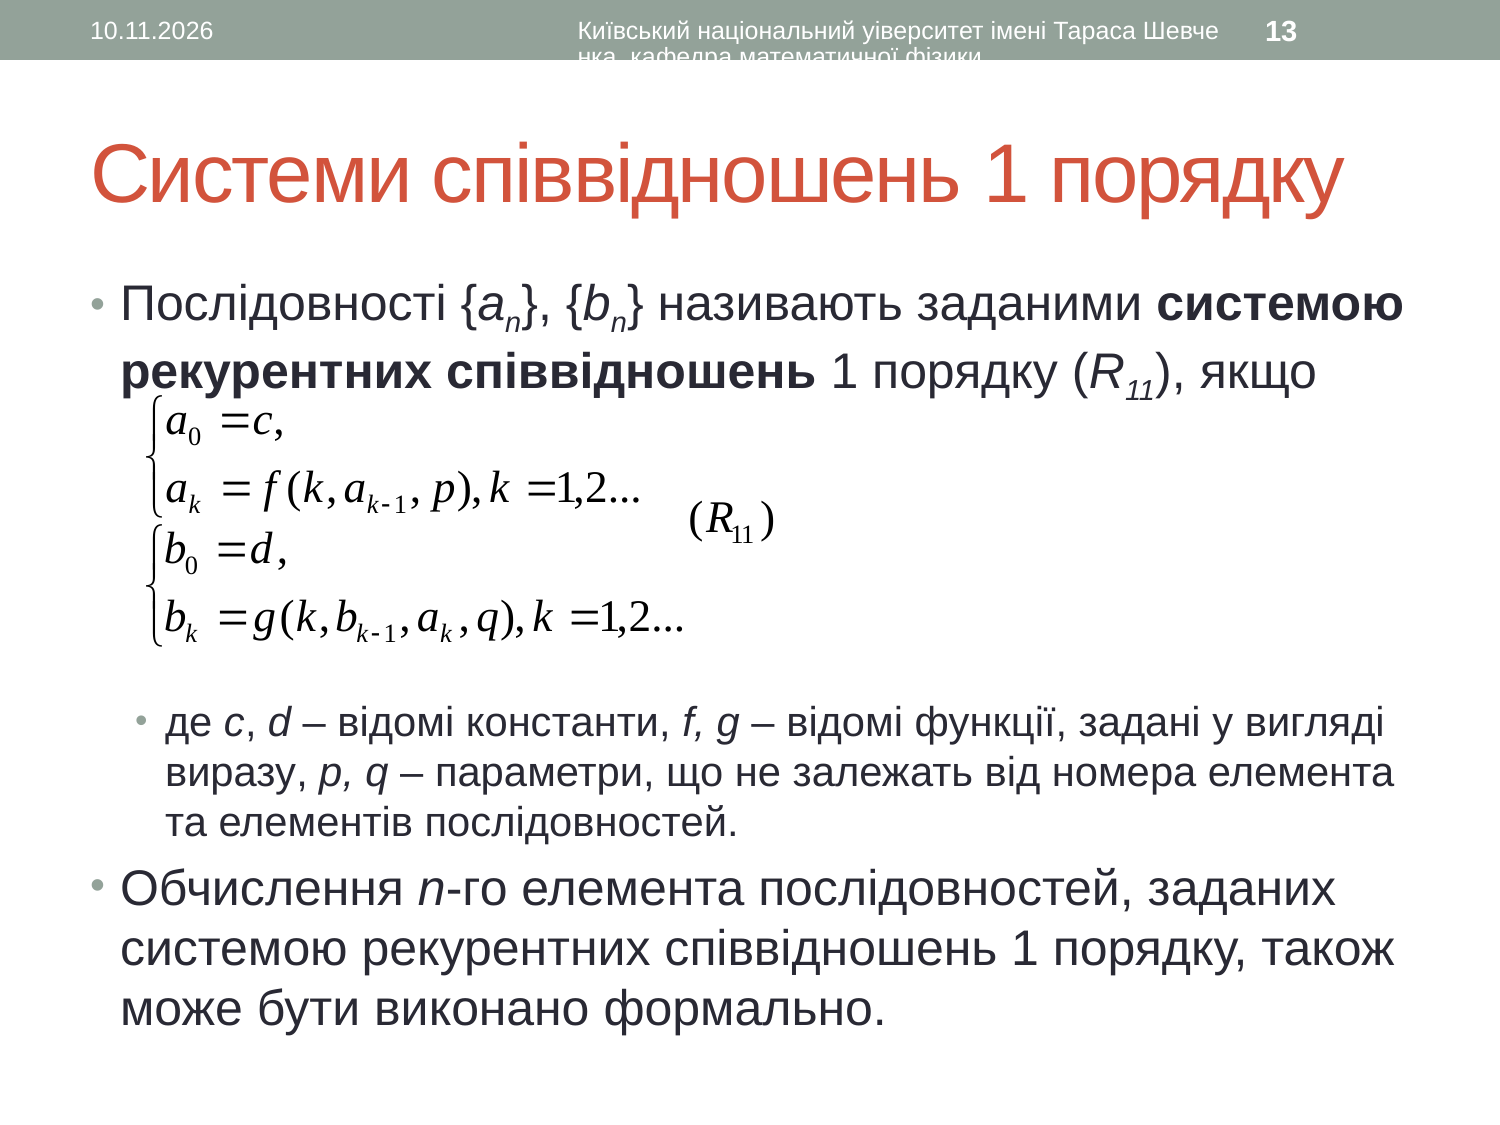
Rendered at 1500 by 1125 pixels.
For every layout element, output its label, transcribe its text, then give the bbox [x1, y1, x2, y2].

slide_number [75, 3, 550, 57]
slide_number 13 [1250, 3, 1425, 57]
list Послідовності {an}, {bn} називають заданими системою рекурентних співвідношень 1 порядку (R11), якщо де c, d – відомі константи, f, g – відомі функції, задані у вигляді виразу, p, q – параметри, що не залежать від номера елемента та елементів послідовностей. Обчислення n-го елемента послідовностей, заданих системою рекурентних співвідношень 1 порядку, також може бути виконано формально. [75, 262, 1425, 1063]
title Системи співвідношень 1 порядку [75, 87, 1425, 250]
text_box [135, 385, 782, 658]
footer Київський національний уіверситет імені Тараса Шевченка, кафедра математичної фізики [562, 3, 1238, 57]
